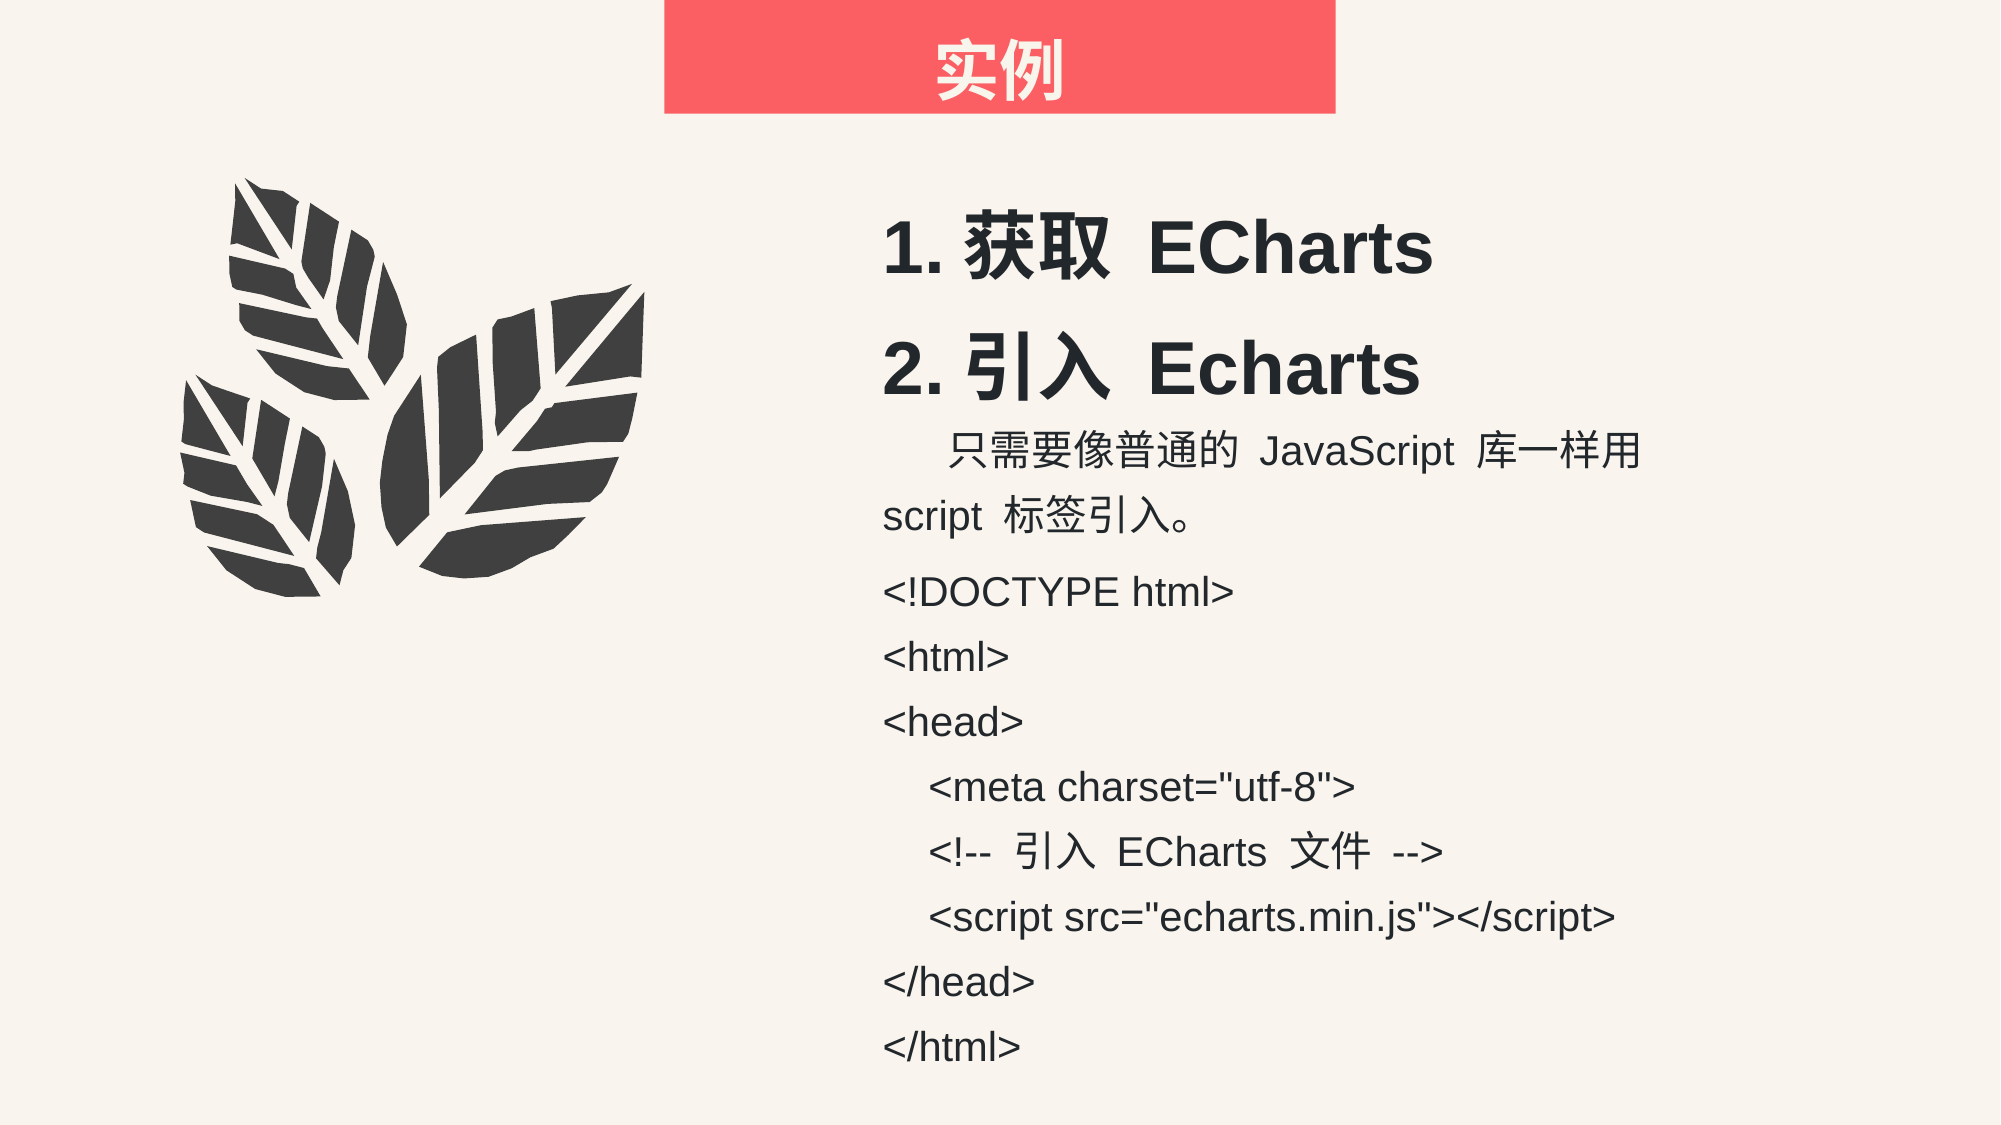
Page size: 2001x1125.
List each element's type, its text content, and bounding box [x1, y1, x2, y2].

text_box <!DOCTYPE html> <html> <head> <meta charset="utf-8"> <!-- 引入 ECharts 文件 --> <script src="echarts.min.js"></script> </head> </html> [867, 542, 1698, 1077]
list 实例 [664, 0, 1336, 114]
text_box 2.引入 Echarts 只需要像普通的 JavaScript 库一样用 script 标签引入。 [867, 284, 1698, 542]
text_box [150, 157, 612, 634]
text_box 1.获取 ECharts [867, 164, 1698, 284]
